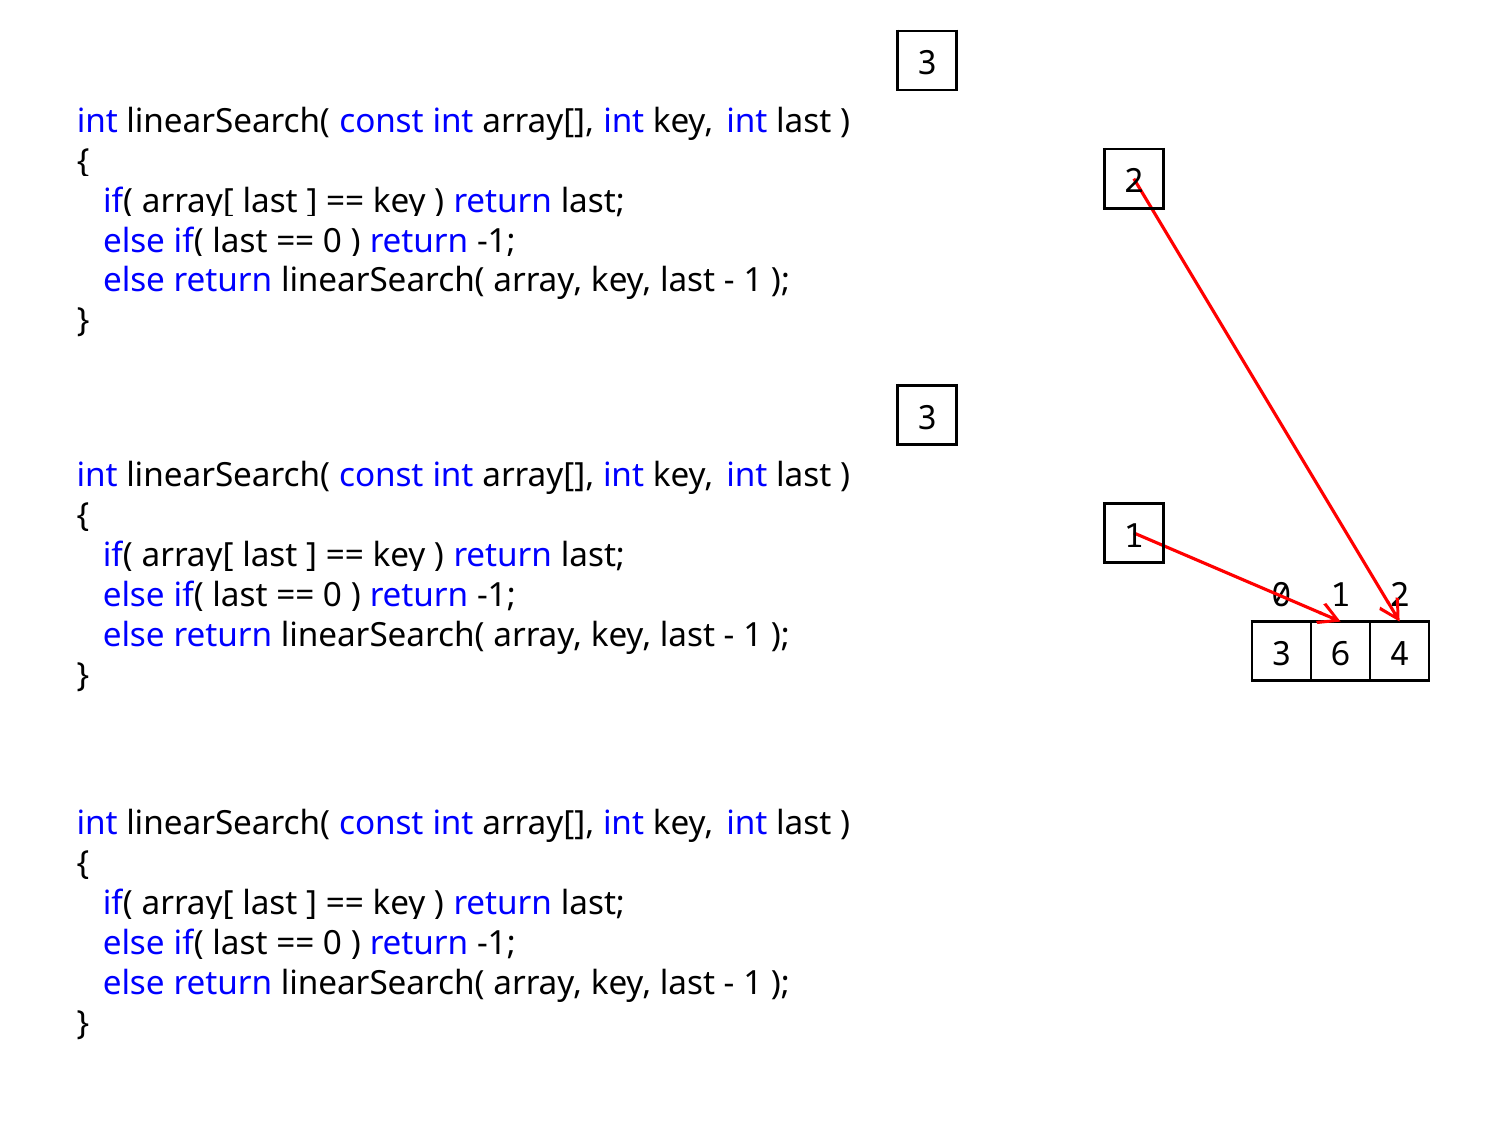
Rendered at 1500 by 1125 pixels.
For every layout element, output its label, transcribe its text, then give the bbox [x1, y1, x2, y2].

text_box int linearSearch( const int array[], int key, int last ) { if( array[ last ] == key ) return last; else if( last == 0 ) return -1; else return linearSearch( array, key, last - 1 ); } [70, 798, 1252, 1065]
table_header 0 [1252, 585, 1311, 620]
table_cell 4 [1371, 623, 1428, 679]
table_header 1 [1106, 505, 1162, 561]
table_header 2 [1370, 563, 1429, 620]
table_header 0 [1252, 563, 1311, 608]
table_cell 3 [1253, 623, 1310, 679]
table_header 3 [899, 32, 955, 89]
table_header 2 [1106, 150, 1162, 207]
text_box int linearSearch( const int array[], int key, int last ) { if( array[ last ] == key ) return last; else if( last == 0 ) return -1; else return linearSearch( array, key, last - 1 ); } [70, 444, 1252, 711]
table_header 1 [1311, 563, 1370, 620]
text_box [1152, 210, 1400, 622]
text_box [1165, 546, 1341, 624]
table_header 3 [899, 387, 955, 443]
table_cell 6 [1312, 623, 1369, 679]
list int linearSearch( const int array[], int key, int last ) { if( array[ last ] == key ) return last; else if( last == 0 ) return -1; else return linearSearch( array, key, last - 1 ); } [70, 89, 1253, 357]
